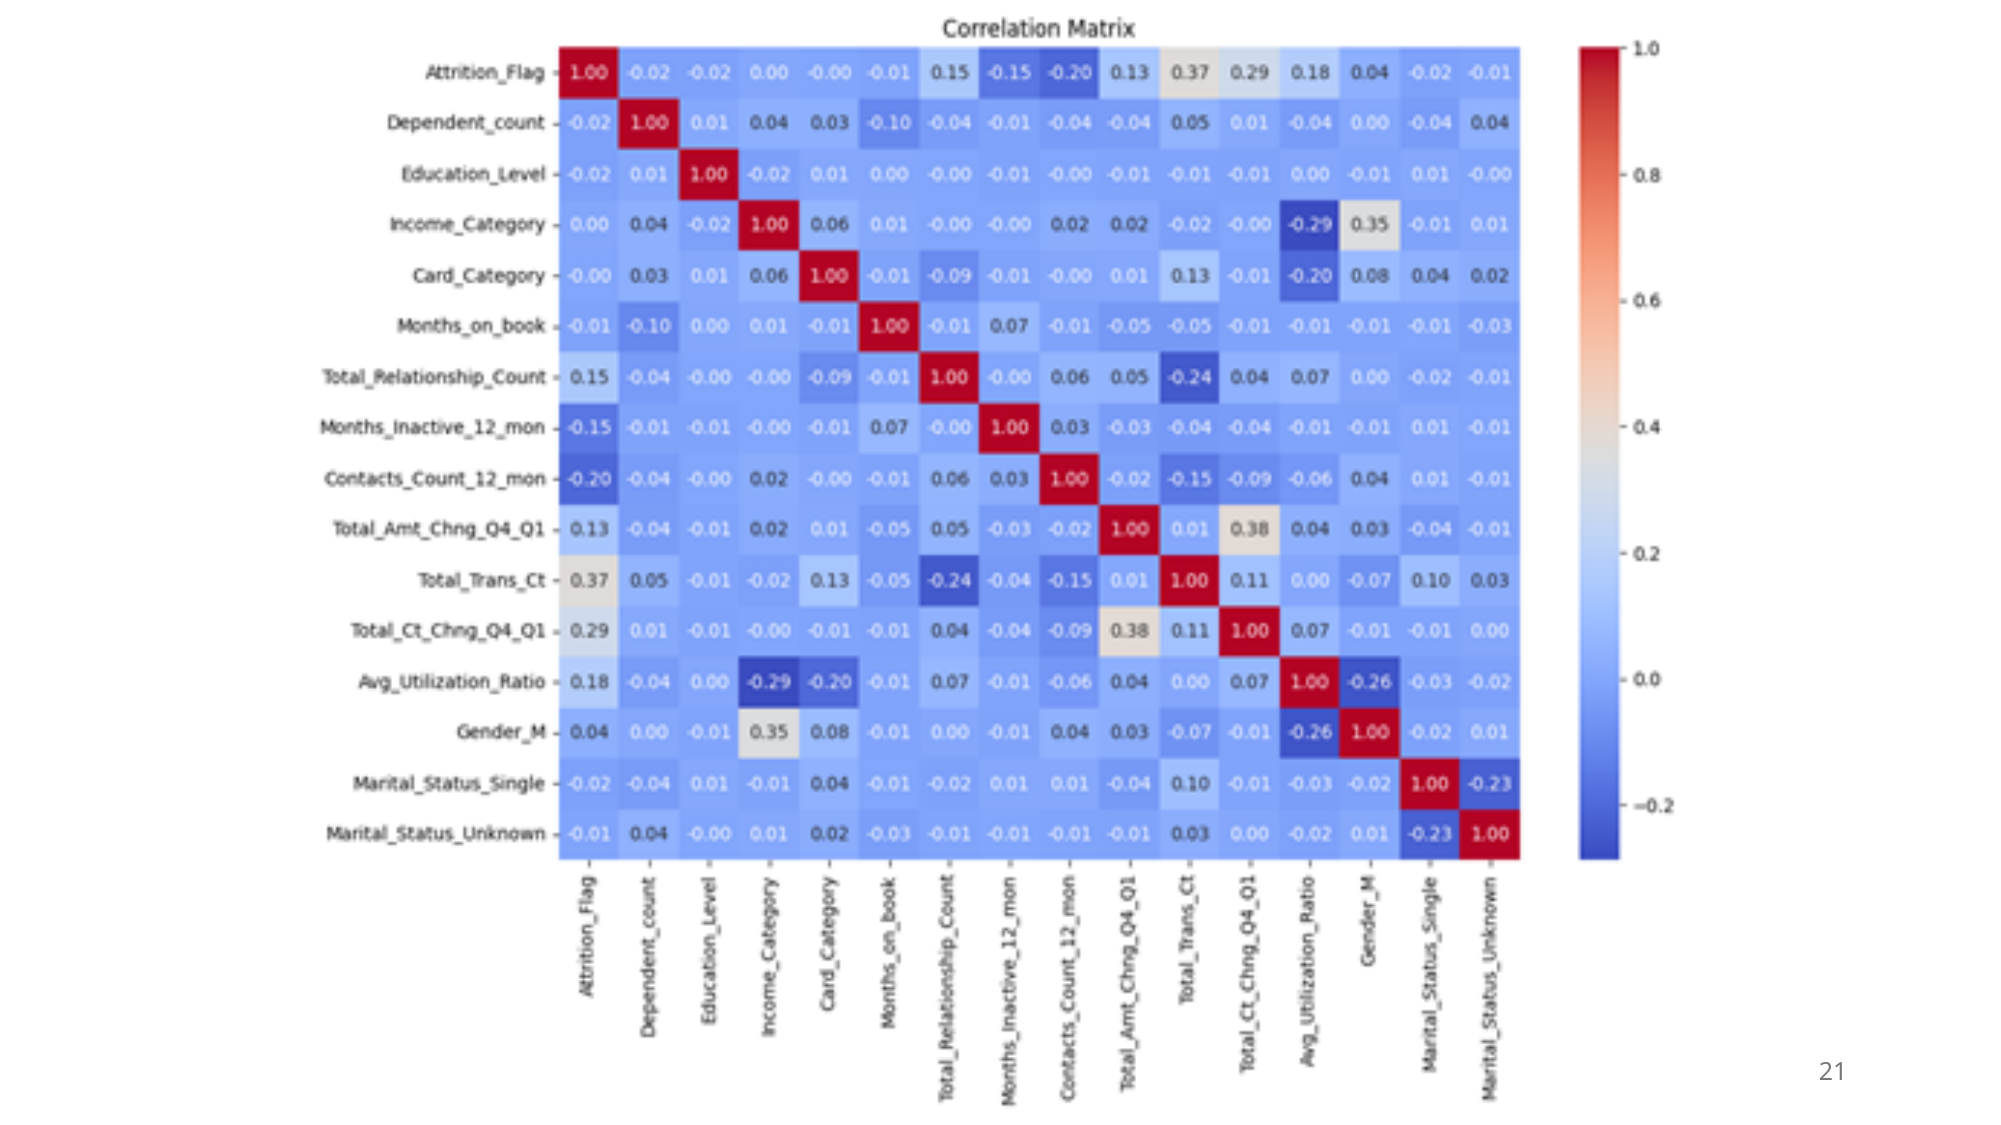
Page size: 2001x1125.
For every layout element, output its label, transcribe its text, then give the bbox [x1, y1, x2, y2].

slide_number 21 [1690, 1042, 1863, 1103]
picture [308, 6, 1690, 1119]
